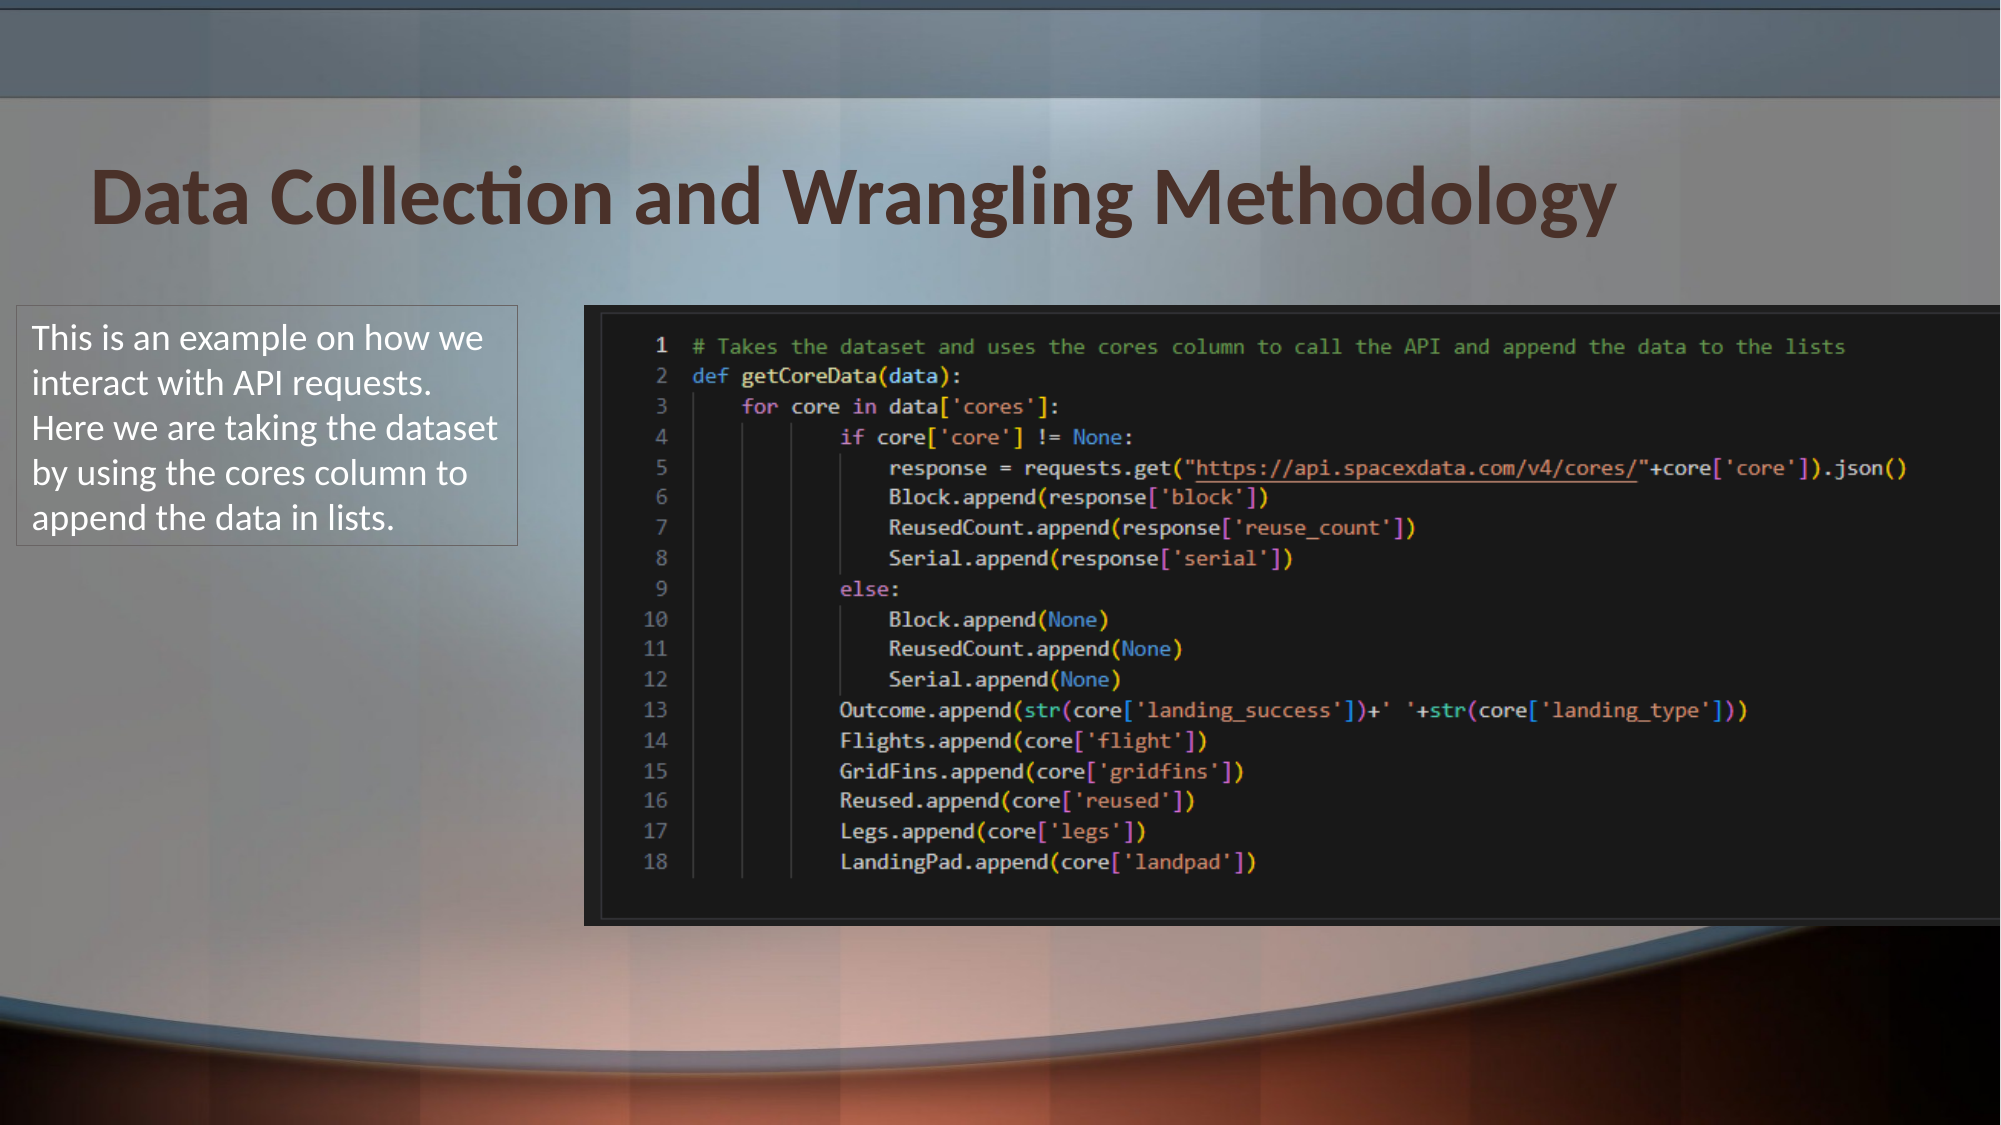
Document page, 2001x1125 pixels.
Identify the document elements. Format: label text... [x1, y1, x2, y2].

picture [0, 0, 2001, 1125]
title Data Collection and Wrangling Methodology [75, 104, 1732, 294]
text_box This is an example on how we interact with API requests. Here we are taking the dataset by using the cores column to append the data in lists. [16, 305, 518, 546]
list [584, 305, 2000, 926]
